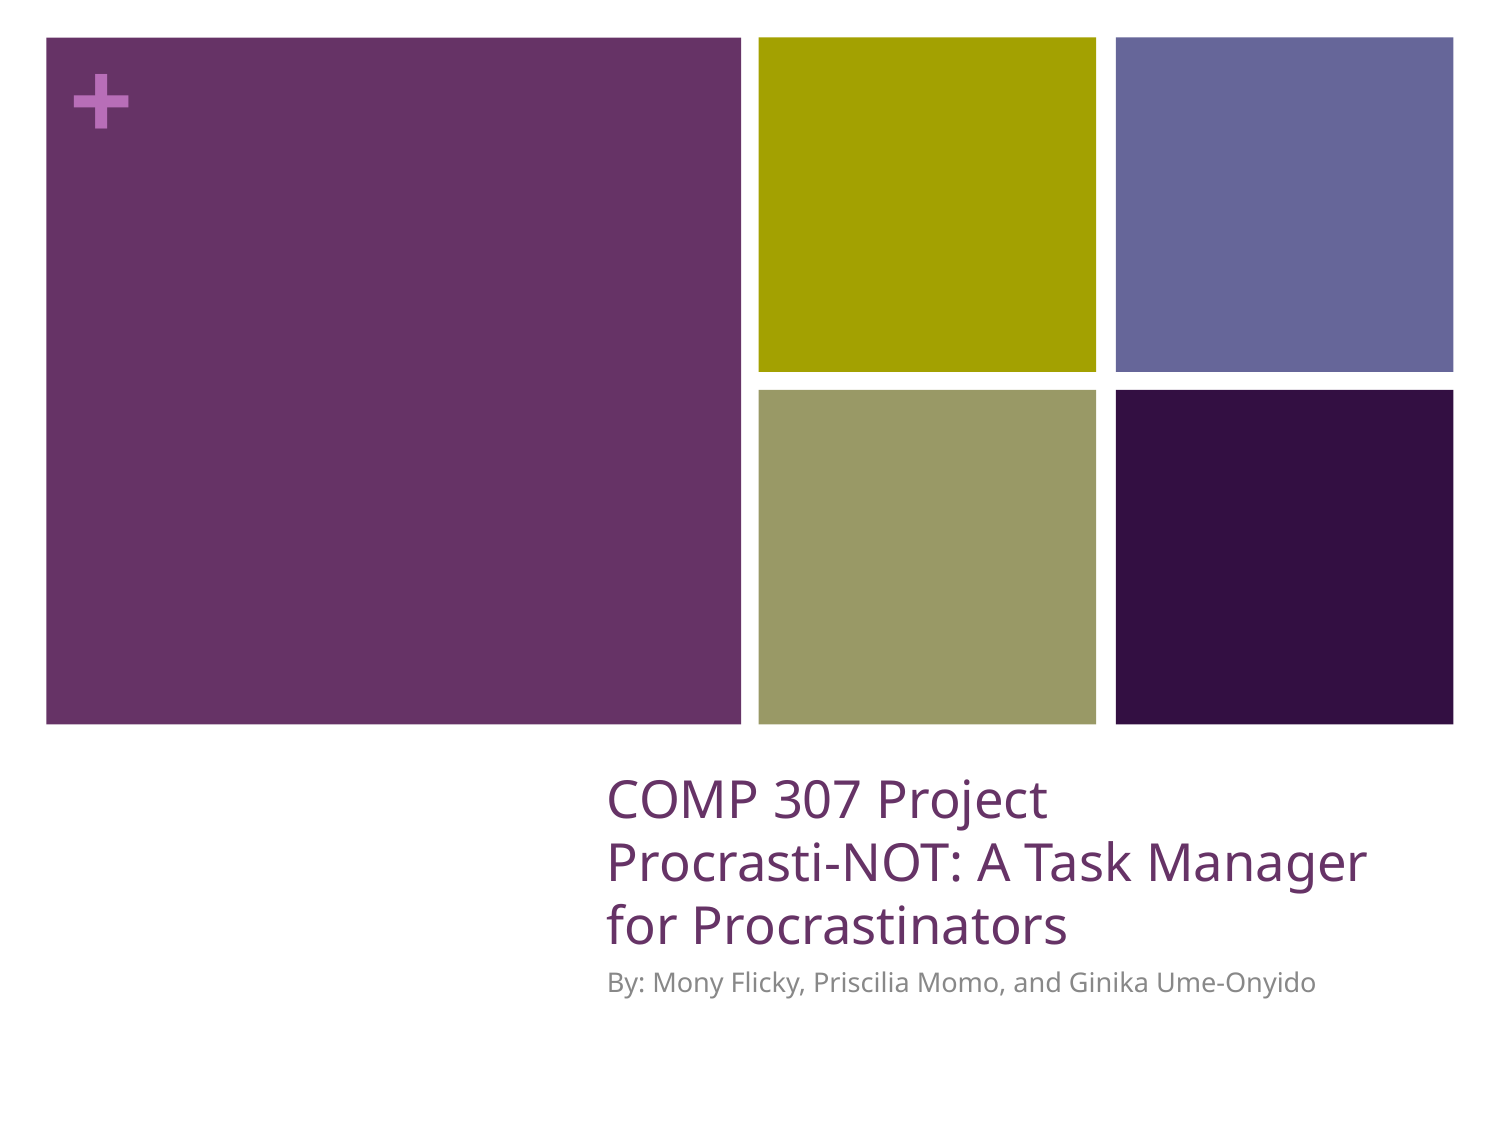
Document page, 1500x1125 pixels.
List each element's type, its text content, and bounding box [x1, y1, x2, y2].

title COMP 307 Project Procrasti-NOT: A Task Manager for Procrastinators [591, 758, 1450, 912]
subtitle By: Mony Flicky, Priscilia Momo, and Ginika Ume-Onyido [591, 964, 1450, 1036]
